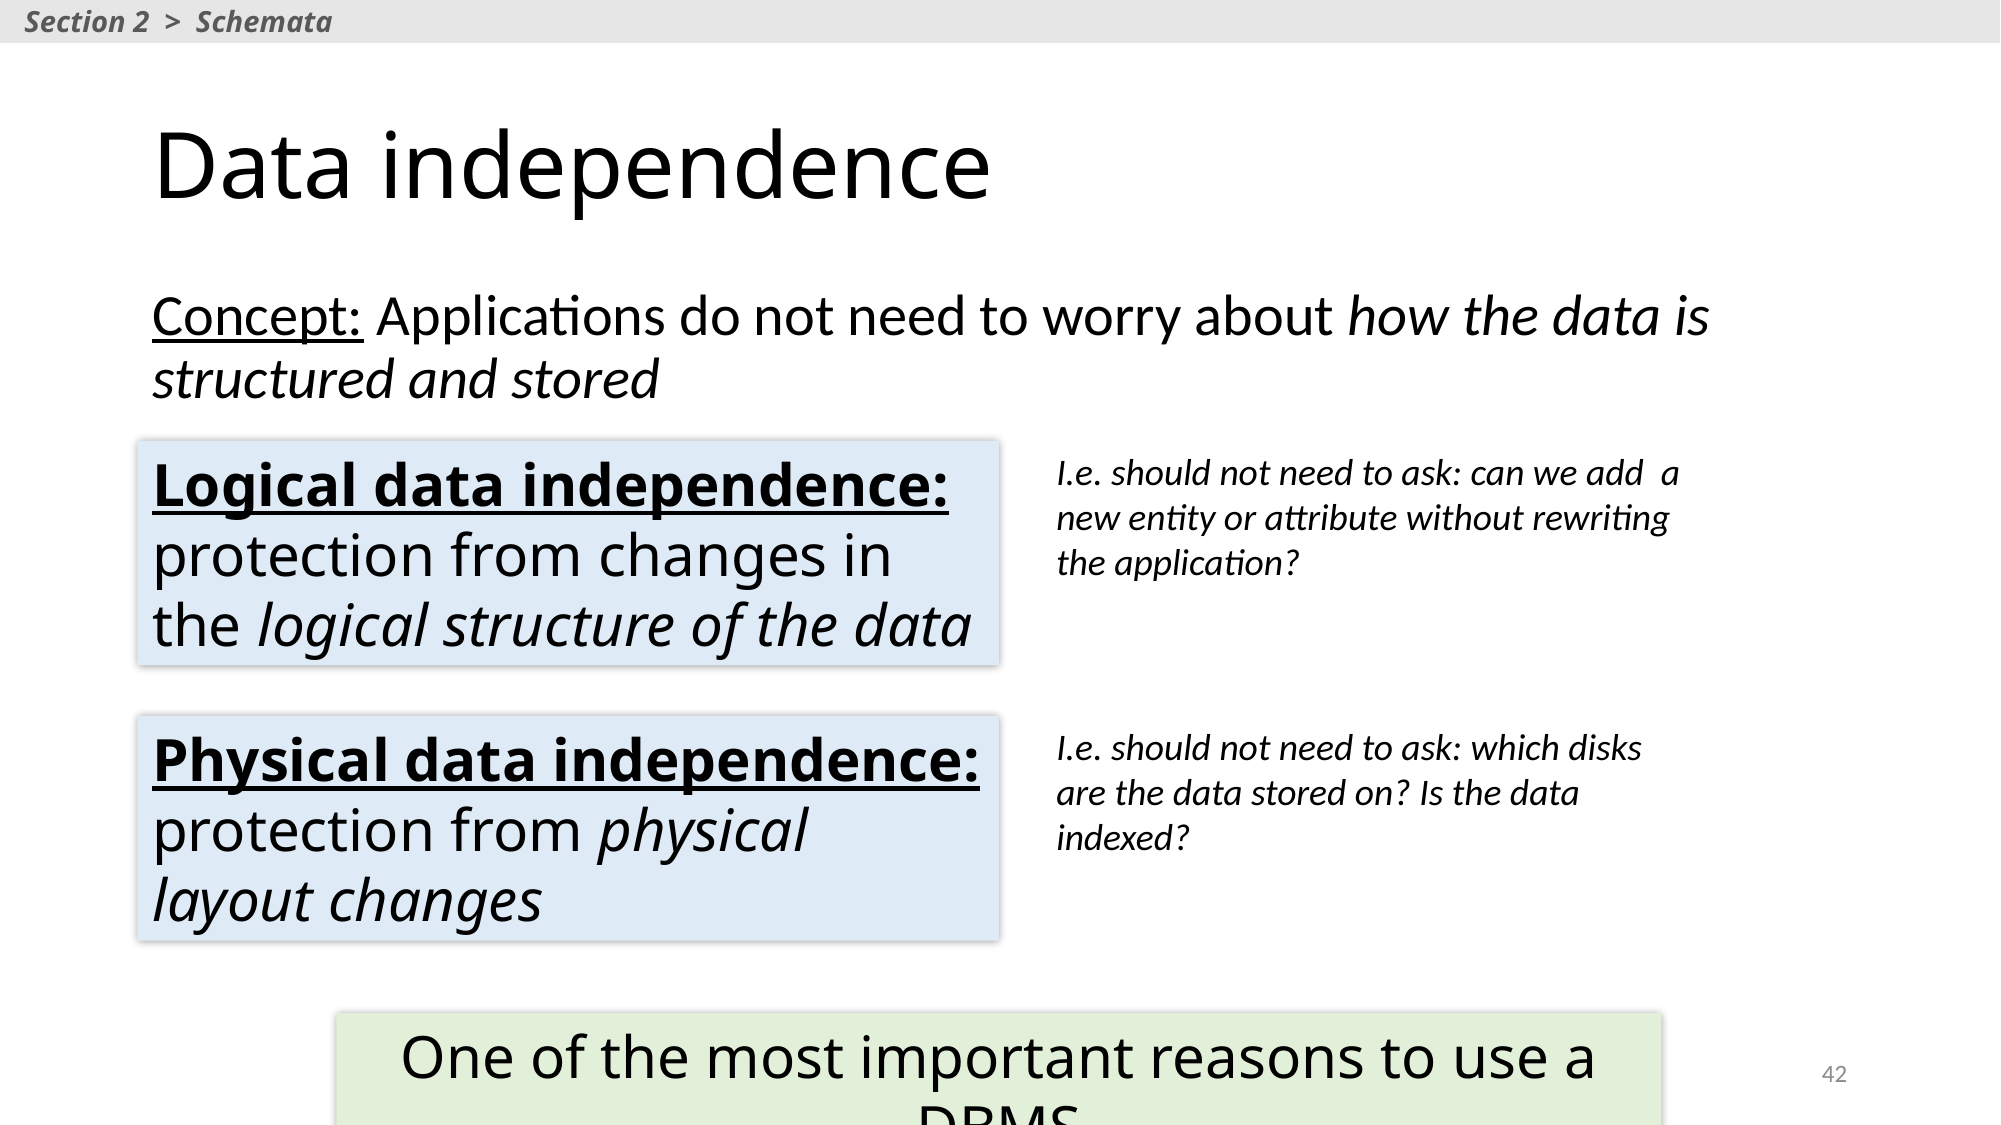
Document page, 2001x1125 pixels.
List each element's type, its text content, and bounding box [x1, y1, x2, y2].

list Concept: Applications do not need to worry about how the data is structured and stored [137, 277, 1863, 992]
text_box Physical data independence: protection from physical layout changes [137, 715, 999, 941]
text_box One of the most important reasons to use a DBMS [336, 1013, 1662, 1125]
title Data independence [137, 59, 1863, 277]
text_box I.e. should not need to ask: which disks are the data stored on? Is the data indexed? [1041, 715, 1682, 866]
text_box I.e. should not need to ask: can we add a new entity or attribute without rewriting the application? [1041, 440, 1709, 591]
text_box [0, 0, 2000, 47]
slide_number 42 [1412, 1042, 1863, 1103]
text_box Logical data independence: protection from changes in the logical structure of the data [137, 440, 999, 666]
